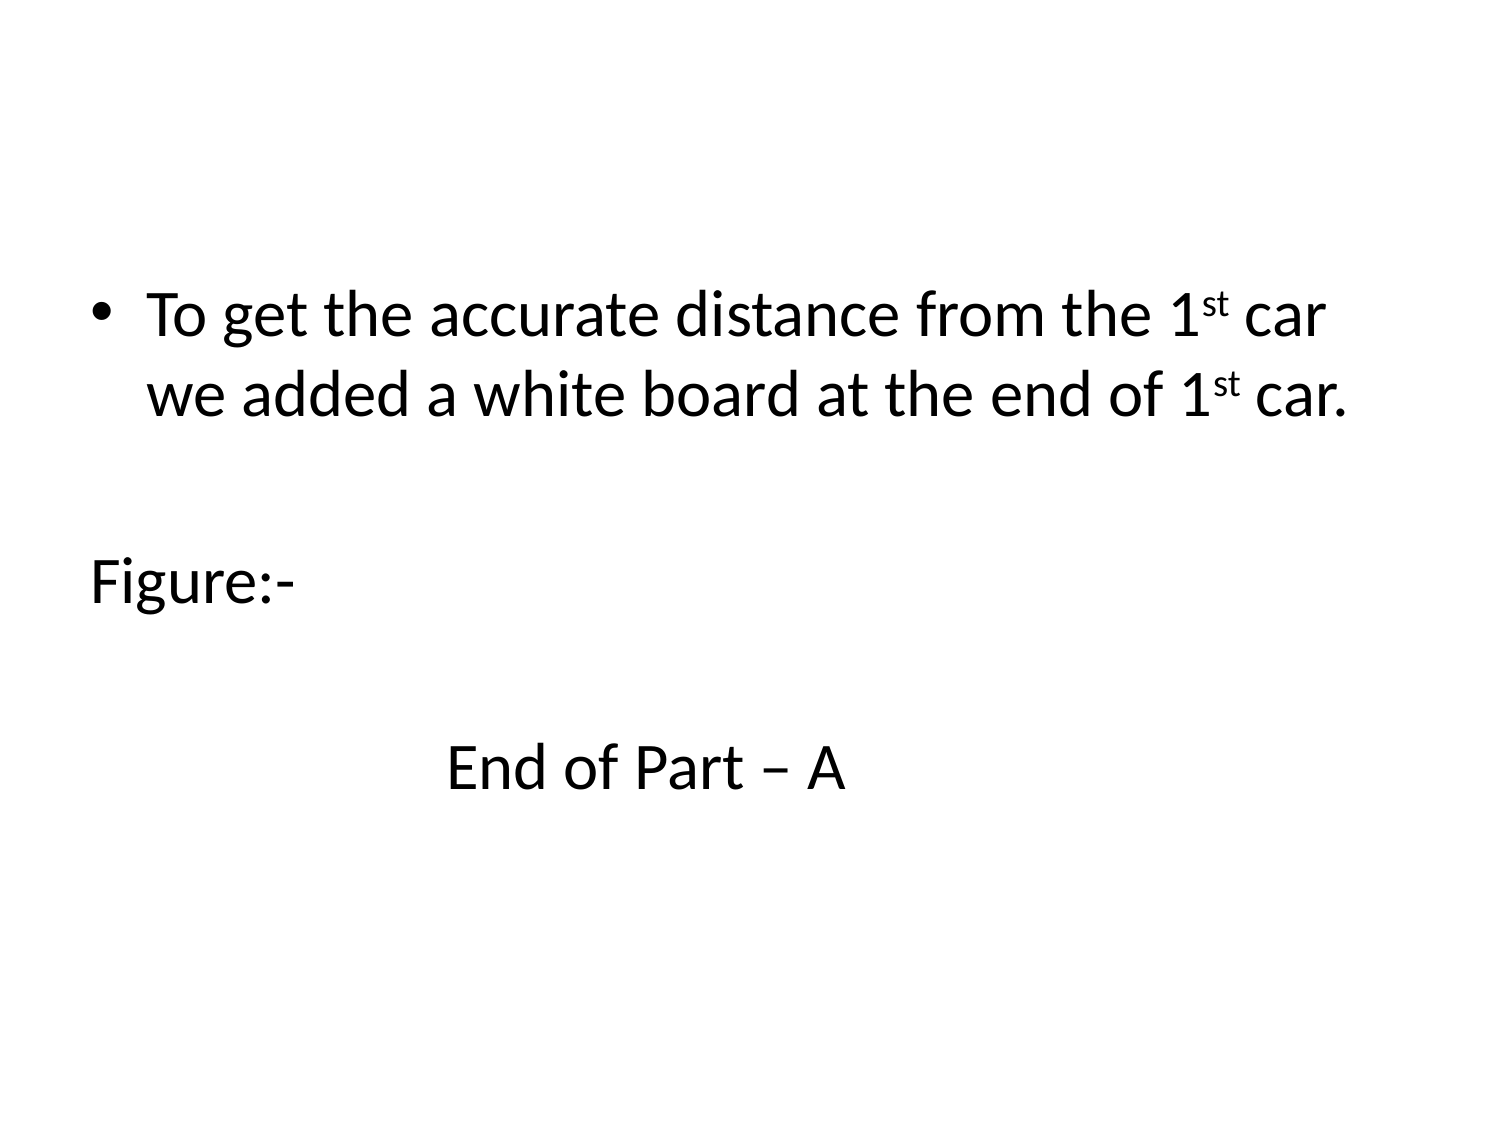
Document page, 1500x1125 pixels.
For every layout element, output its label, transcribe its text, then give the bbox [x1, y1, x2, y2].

list To get the accurate distance from the 1st car we added a white board at the end of 1st car. Figure:- End of Part – A [75, 262, 1425, 1005]
